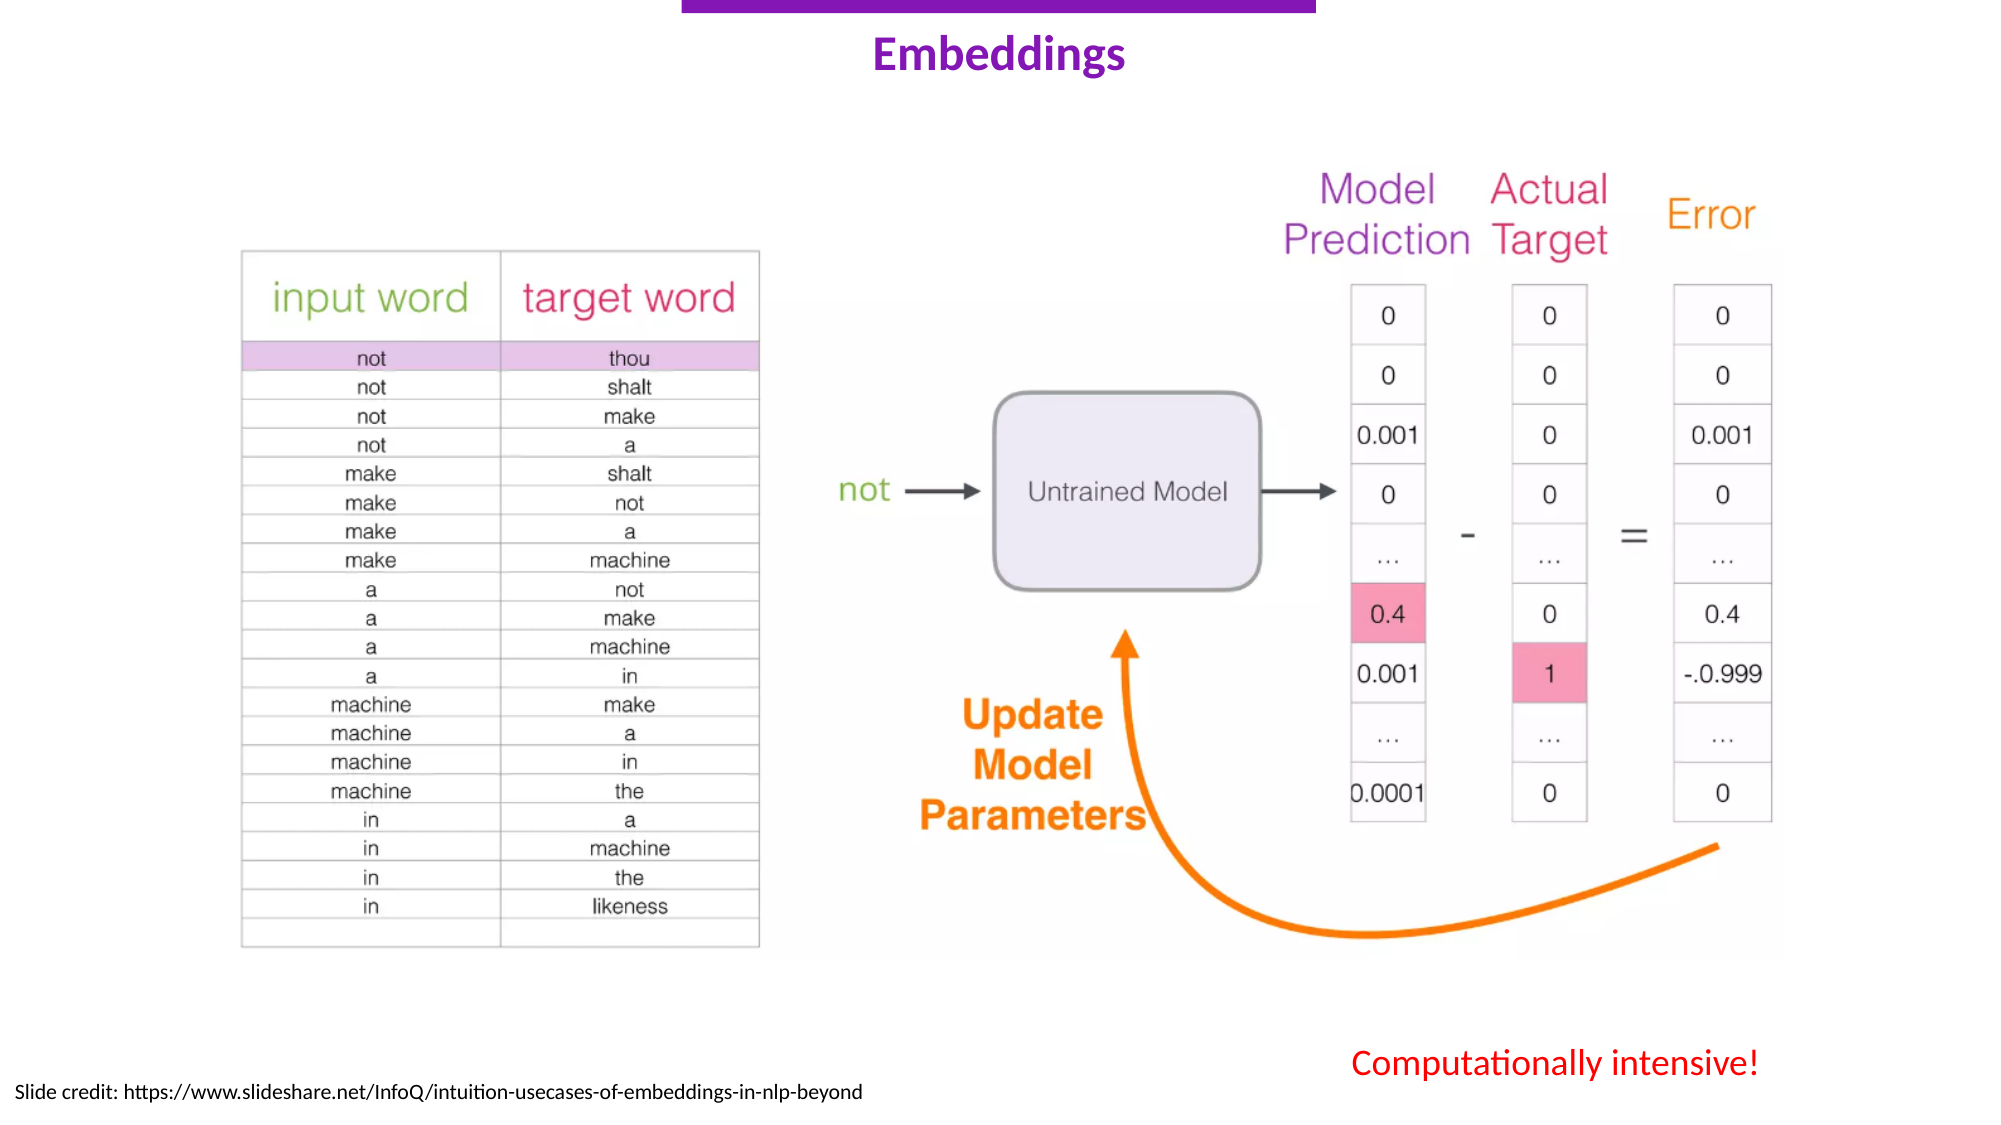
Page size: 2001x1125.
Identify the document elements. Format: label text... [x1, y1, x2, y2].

text_box [681, 0, 1317, 13]
text_box Slide credit: https://www.slideshare.net/InfoQ/intuition-usecases-of-embeddings-in-nlp-beyond [0, 1070, 1203, 1112]
picture [213, 163, 1785, 961]
text_box Computationally intensive! [1336, 1030, 1776, 1090]
text_box Embeddings [664, 13, 1335, 89]
